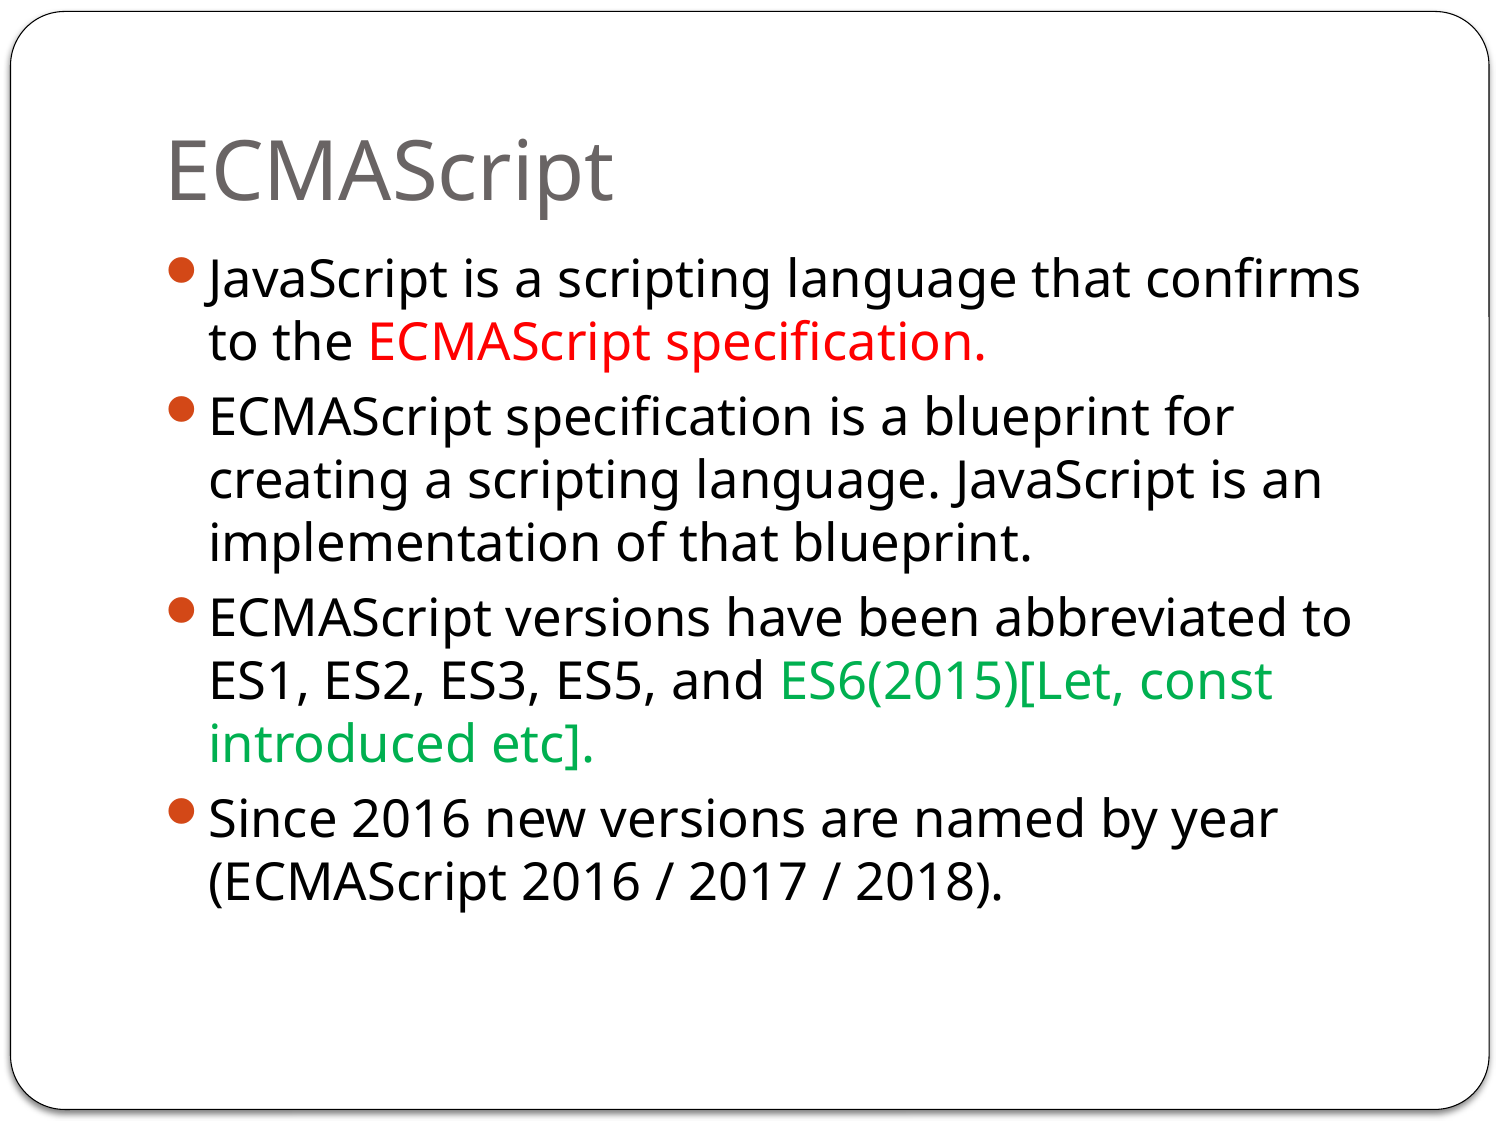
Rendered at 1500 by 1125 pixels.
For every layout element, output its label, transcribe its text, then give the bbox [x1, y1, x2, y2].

list JavaScript is a scripting language that confirms to the ECMAScript specification. ECMAScript specification is a blueprint for creating a scripting language. JavaScript is an implementation of that blueprint. ECMAScript versions have been abbreviated to ES1, ES2, ES3, ES5, and ES6(2015)[Let, const introduced etc]. Since 2016 new versions are named by year (ECMAScript 2016 / 2017 / 2018). [150, 237, 1425, 988]
title ECMAScript [150, 45, 1425, 233]
